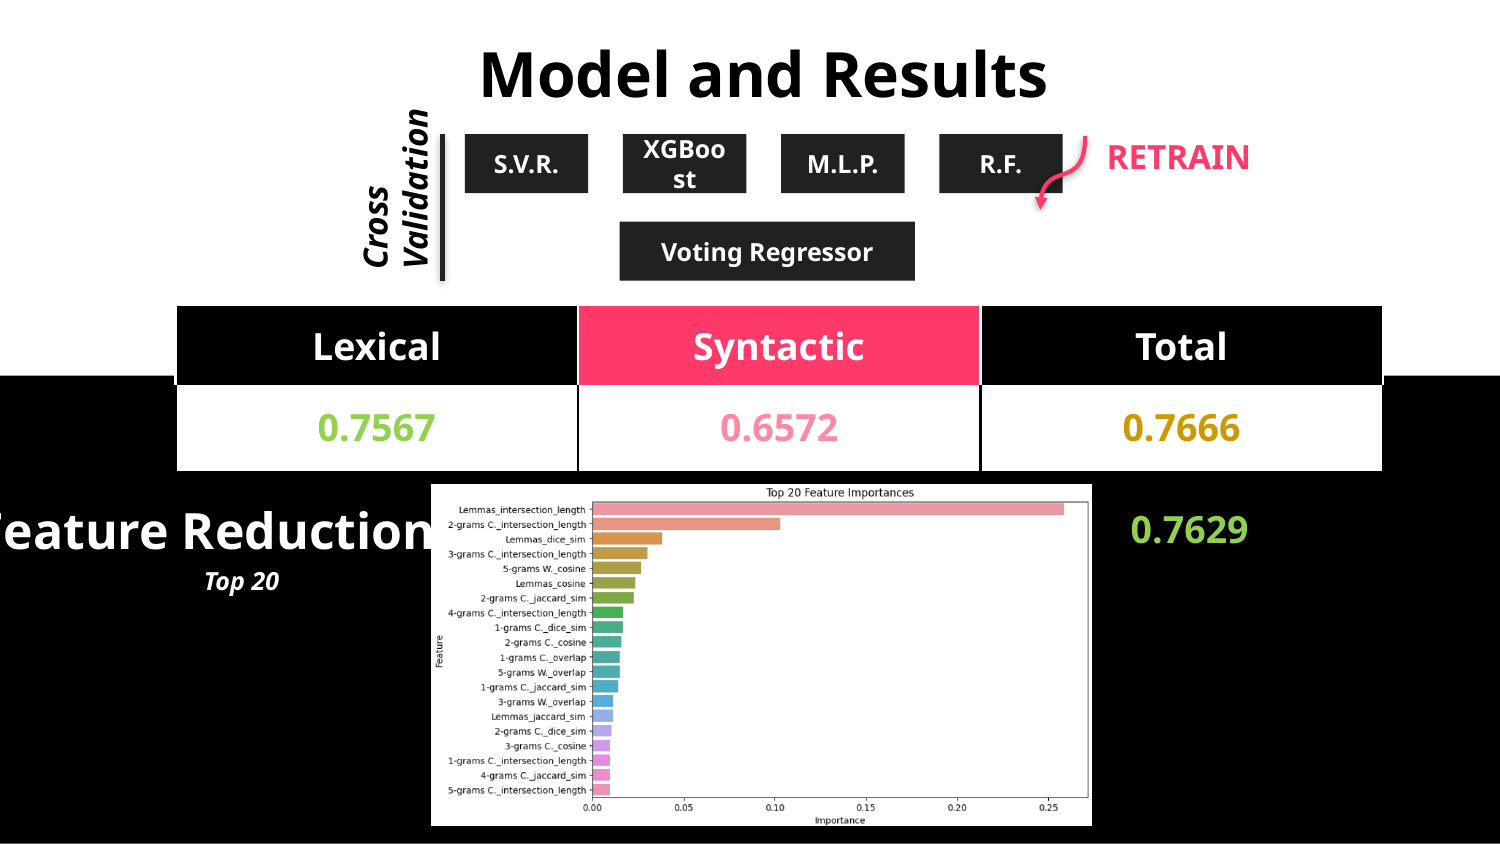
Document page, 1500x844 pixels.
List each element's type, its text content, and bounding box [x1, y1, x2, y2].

table_header Syntactic [579, 306, 979, 385]
text_box Cross Validation [346, 69, 442, 285]
table_header Lexical [177, 306, 577, 385]
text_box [464, 133, 1063, 281]
table_cell 0.7666 [982, 387, 1382, 468]
text_box 0.7629 [1115, 498, 1266, 558]
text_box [1025, 150, 1100, 196]
table_cell 0.7567 [177, 387, 577, 468]
text_box RETRAIN [1091, 129, 1307, 184]
picture [431, 483, 1093, 826]
title Model and Results [189, 20, 1339, 115]
table_cell 0.6572 [579, 387, 979, 468]
text_box Feature Reduction [0, 484, 429, 579]
table_header Total [982, 306, 1382, 385]
text_box [0, 375, 1500, 844]
text_box Top 20 [189, 558, 405, 603]
